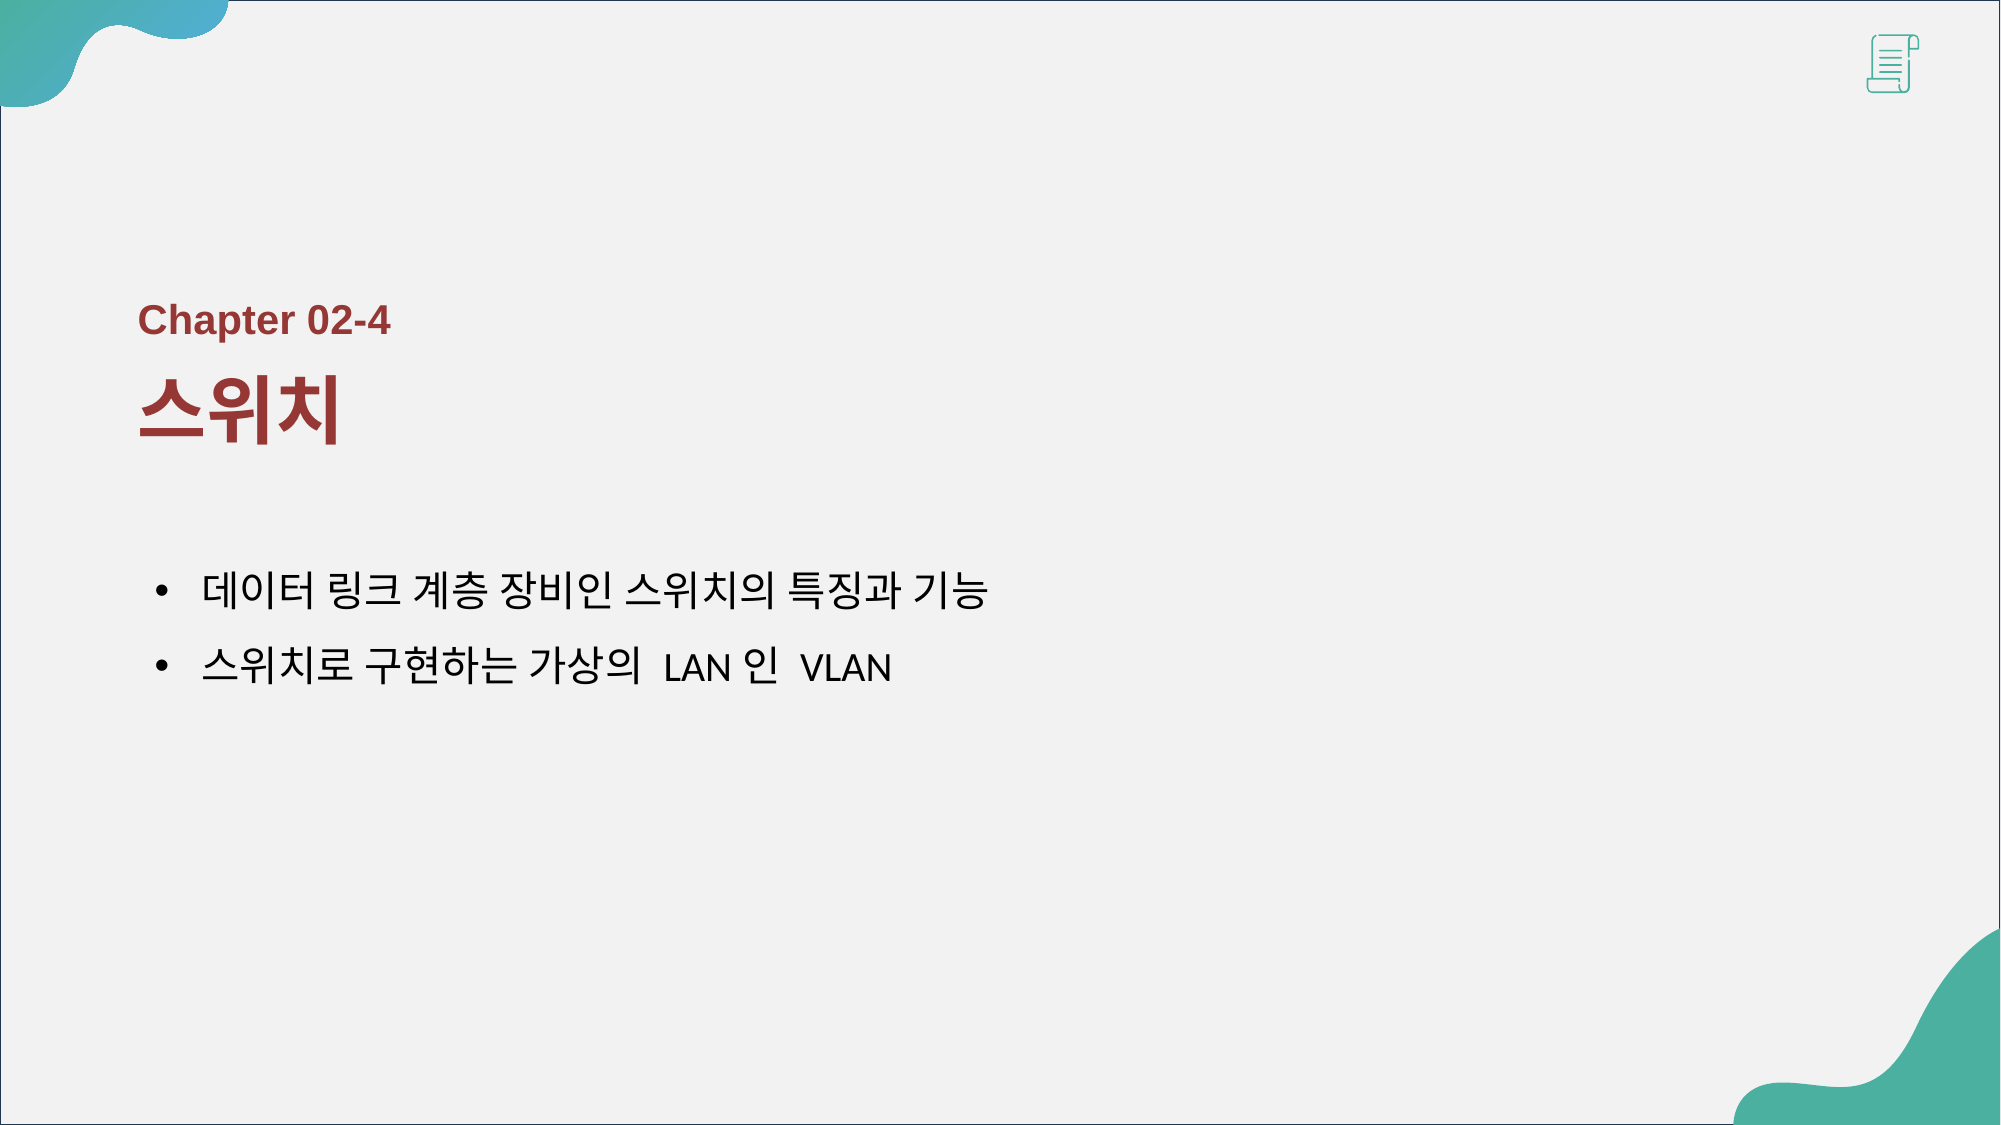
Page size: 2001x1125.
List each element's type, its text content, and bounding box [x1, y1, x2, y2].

list Chapter 02-4 스위치 [137, 237, 1822, 510]
text_box 데이터 링크 계층 장비인 스위치의 특징과 기능 스위치로 구현하는 가상의 LAN인 VLAN [139, 532, 1834, 698]
